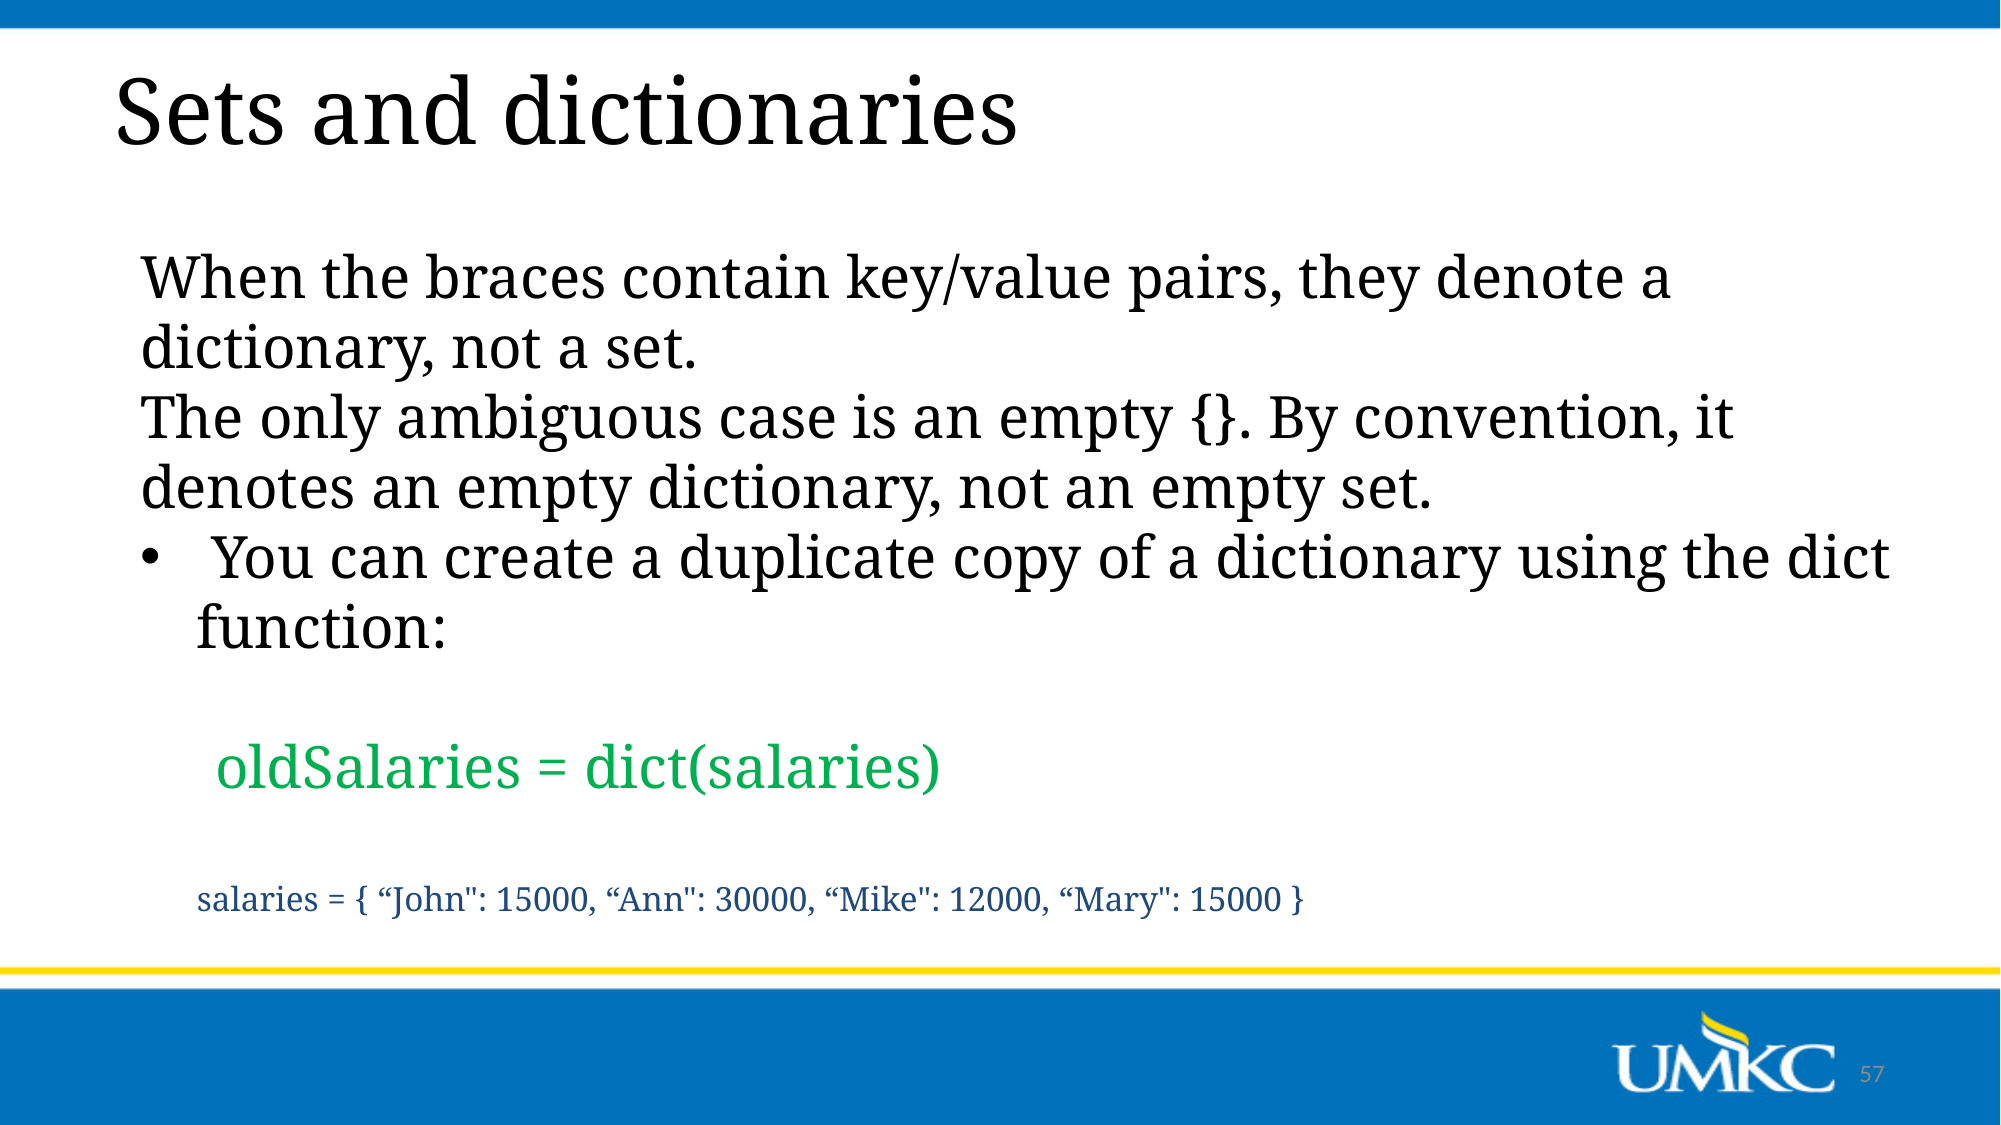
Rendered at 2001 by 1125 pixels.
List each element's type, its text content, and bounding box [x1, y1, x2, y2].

slide_number 57 [1433, 1042, 1900, 1103]
text_box Sets and dictionaries [99, 45, 1900, 233]
text_box salaries = { “John": 15000, “Ann": 30000, “Mike": 12000, “Mary": 15000 } [182, 871, 1545, 922]
picture [0, 0, 2001, 1125]
text_box When the braces contain key/value pairs, they denote a dictionary, not a set. The only ambiguous case is an empty {}. By convention, it denotes an empty dictionary, not an empty set. You can create a duplicate copy of a dictionary using the dict function: oldSalaries = dict(salaries) [125, 232, 1926, 975]
